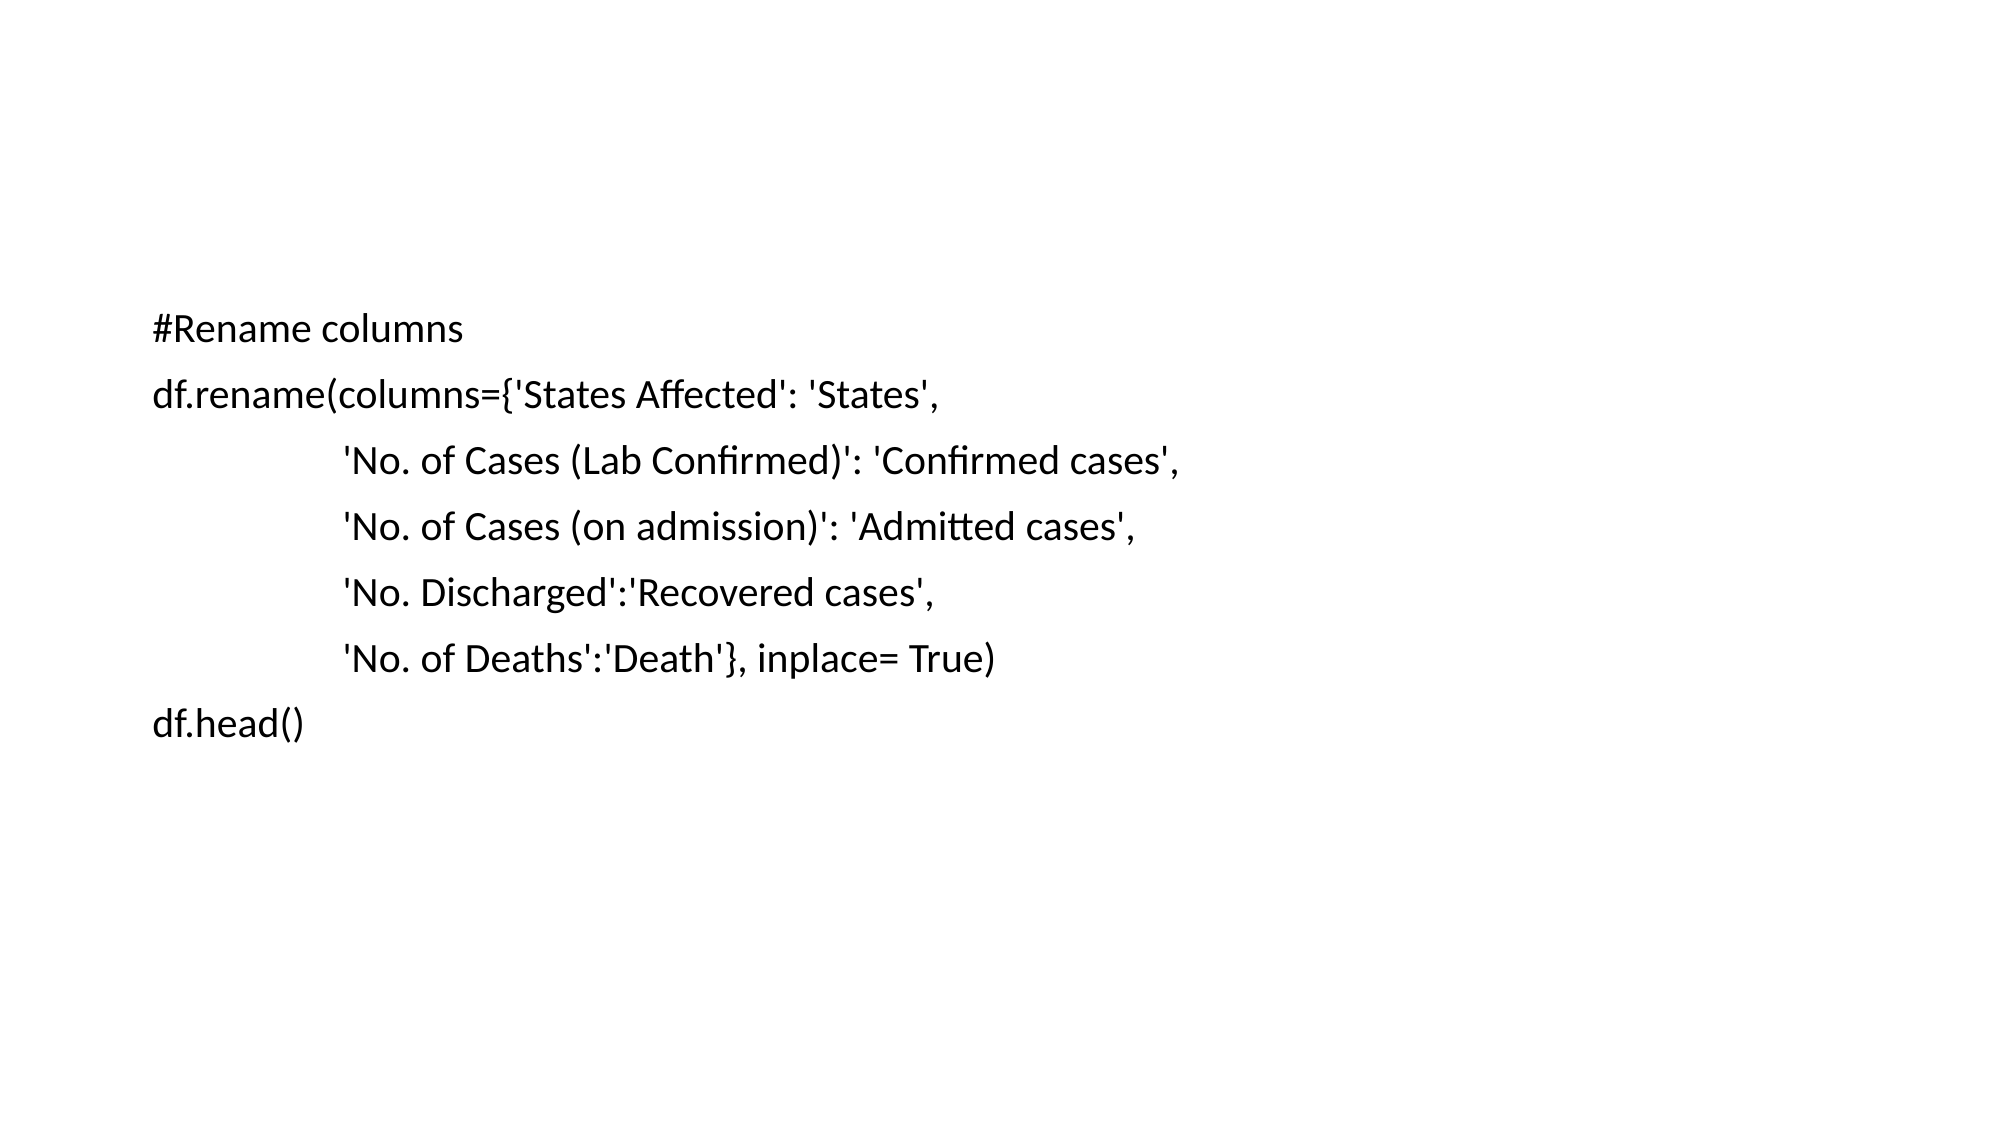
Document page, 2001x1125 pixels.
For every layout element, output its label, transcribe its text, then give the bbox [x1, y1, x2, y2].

list #Rename columns df.rename(columns={'States Affected': 'States', 'No. of Cases (Lab Confirmed)': 'Confirmed cases', 'No. of Cases (on admission)': 'Admitted cases', 'No. Discharged':'Recovered cases', 'No. of Deaths':'Death'}, inplace= True) df.head() [137, 299, 1863, 1014]
